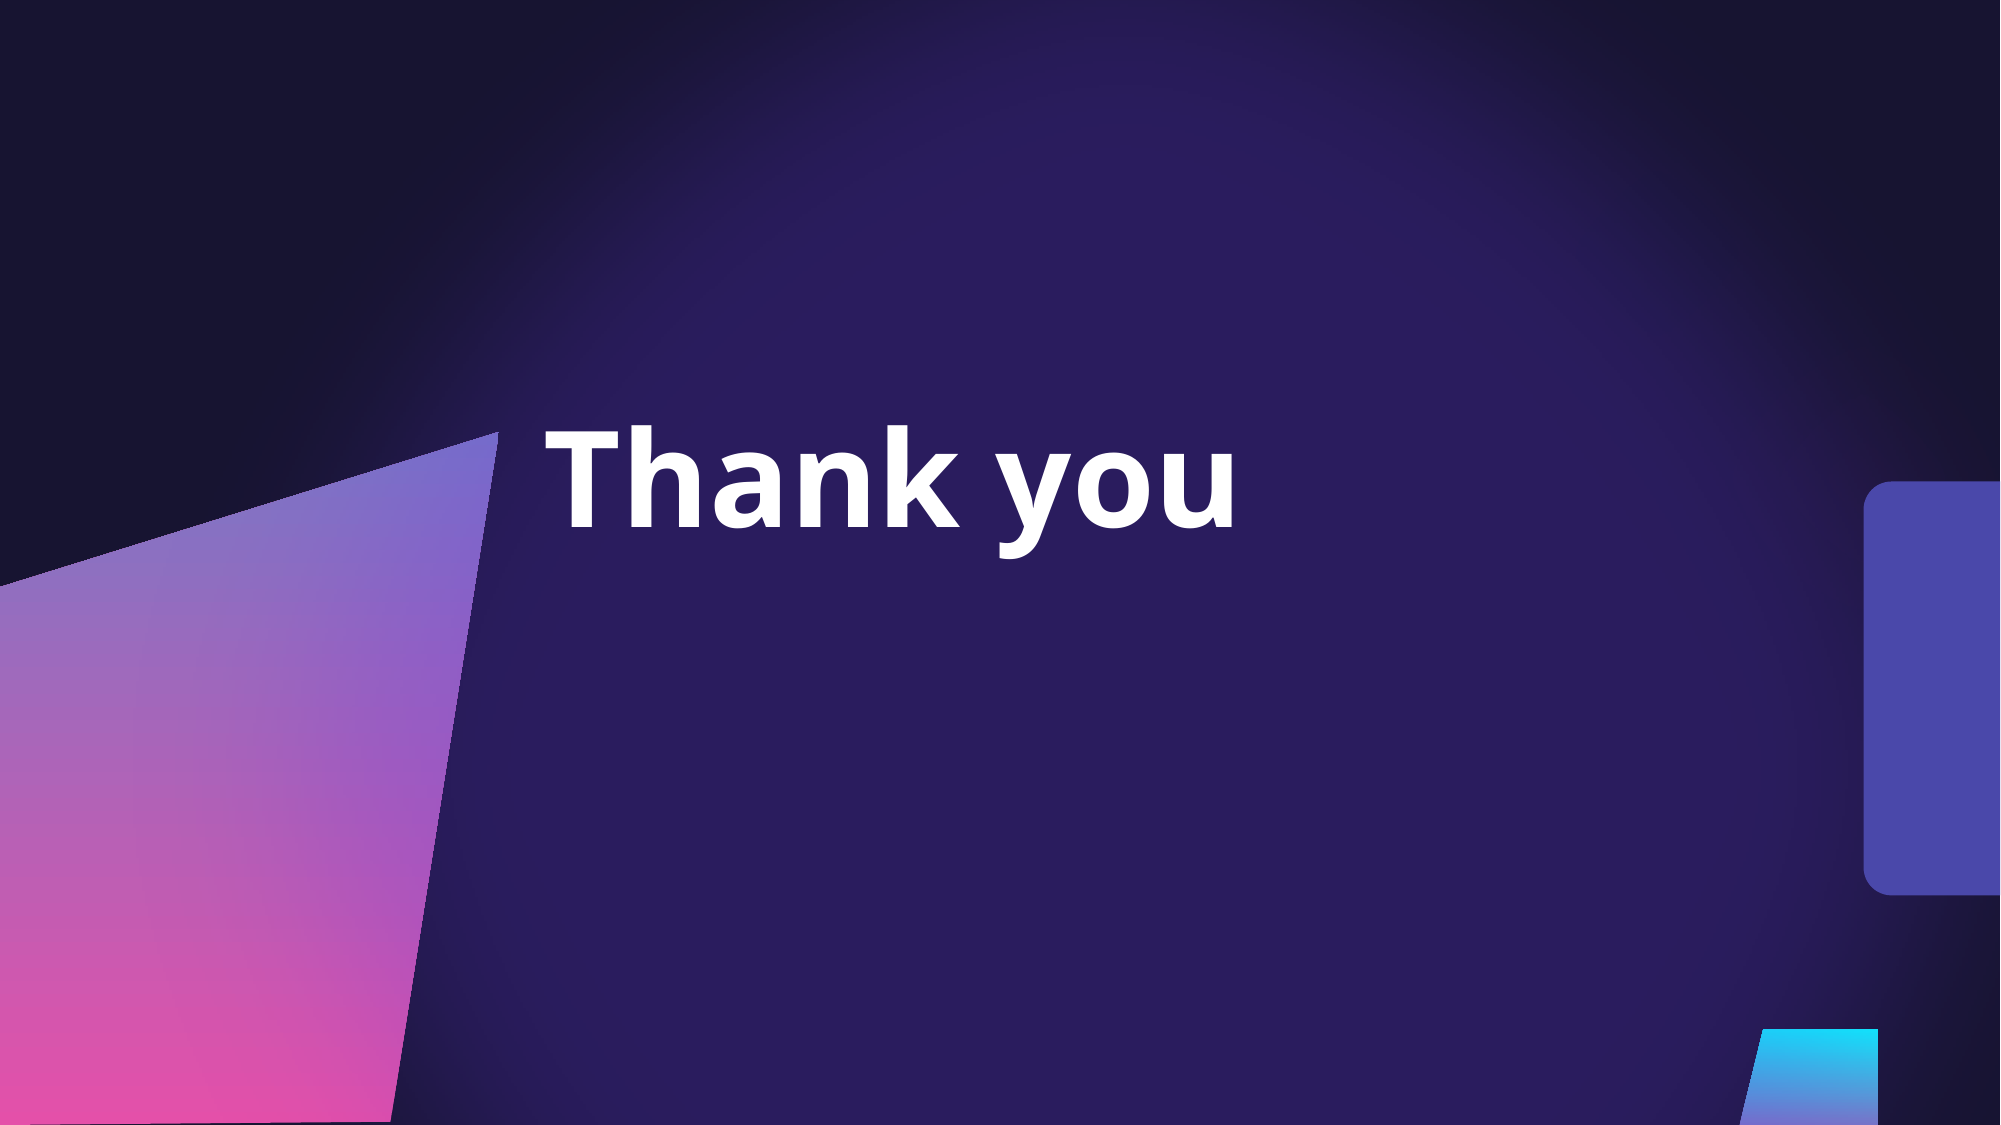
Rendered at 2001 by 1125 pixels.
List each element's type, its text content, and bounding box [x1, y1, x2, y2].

title Thank you [528, 400, 1729, 725]
